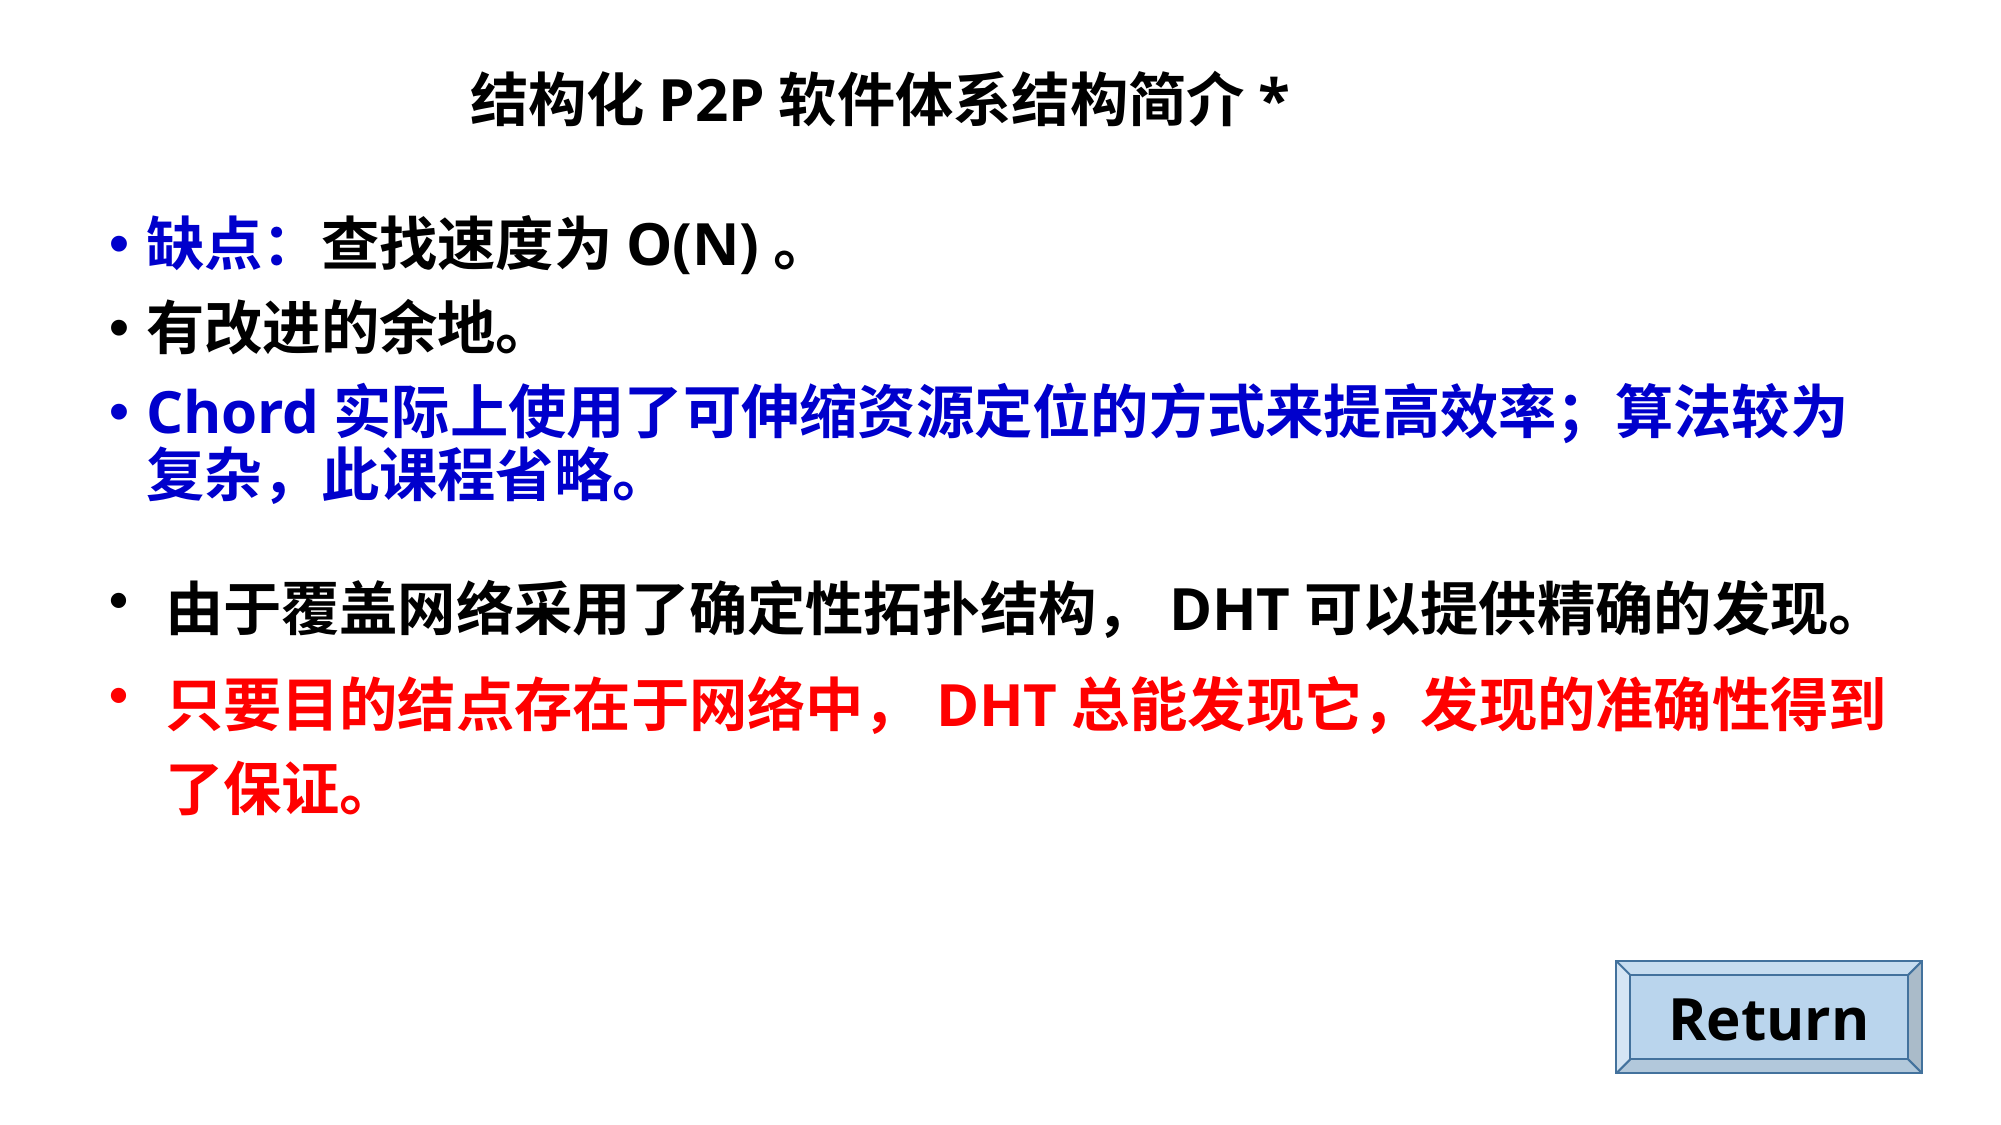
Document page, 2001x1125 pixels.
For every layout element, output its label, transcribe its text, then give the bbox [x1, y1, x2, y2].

text_box Return [1615, 960, 1923, 1075]
text_box 由于覆盖网络采用了确定性拓扑结构，DHT可以提供精确的发现。 只要目的结点存在于网络中，DHT总能发现它，发现的准确性得到了保证。 [93, 550, 1907, 853]
title 结构化P2P软件体系结构简介* [454, 45, 1508, 161]
list 缺点：查找速度为O(N)。 有改进的余地。 Chord实际上使用了可伸缩资源定位的方式来提高效率；算法较为复杂，此课程省略。 [93, 208, 1907, 550]
